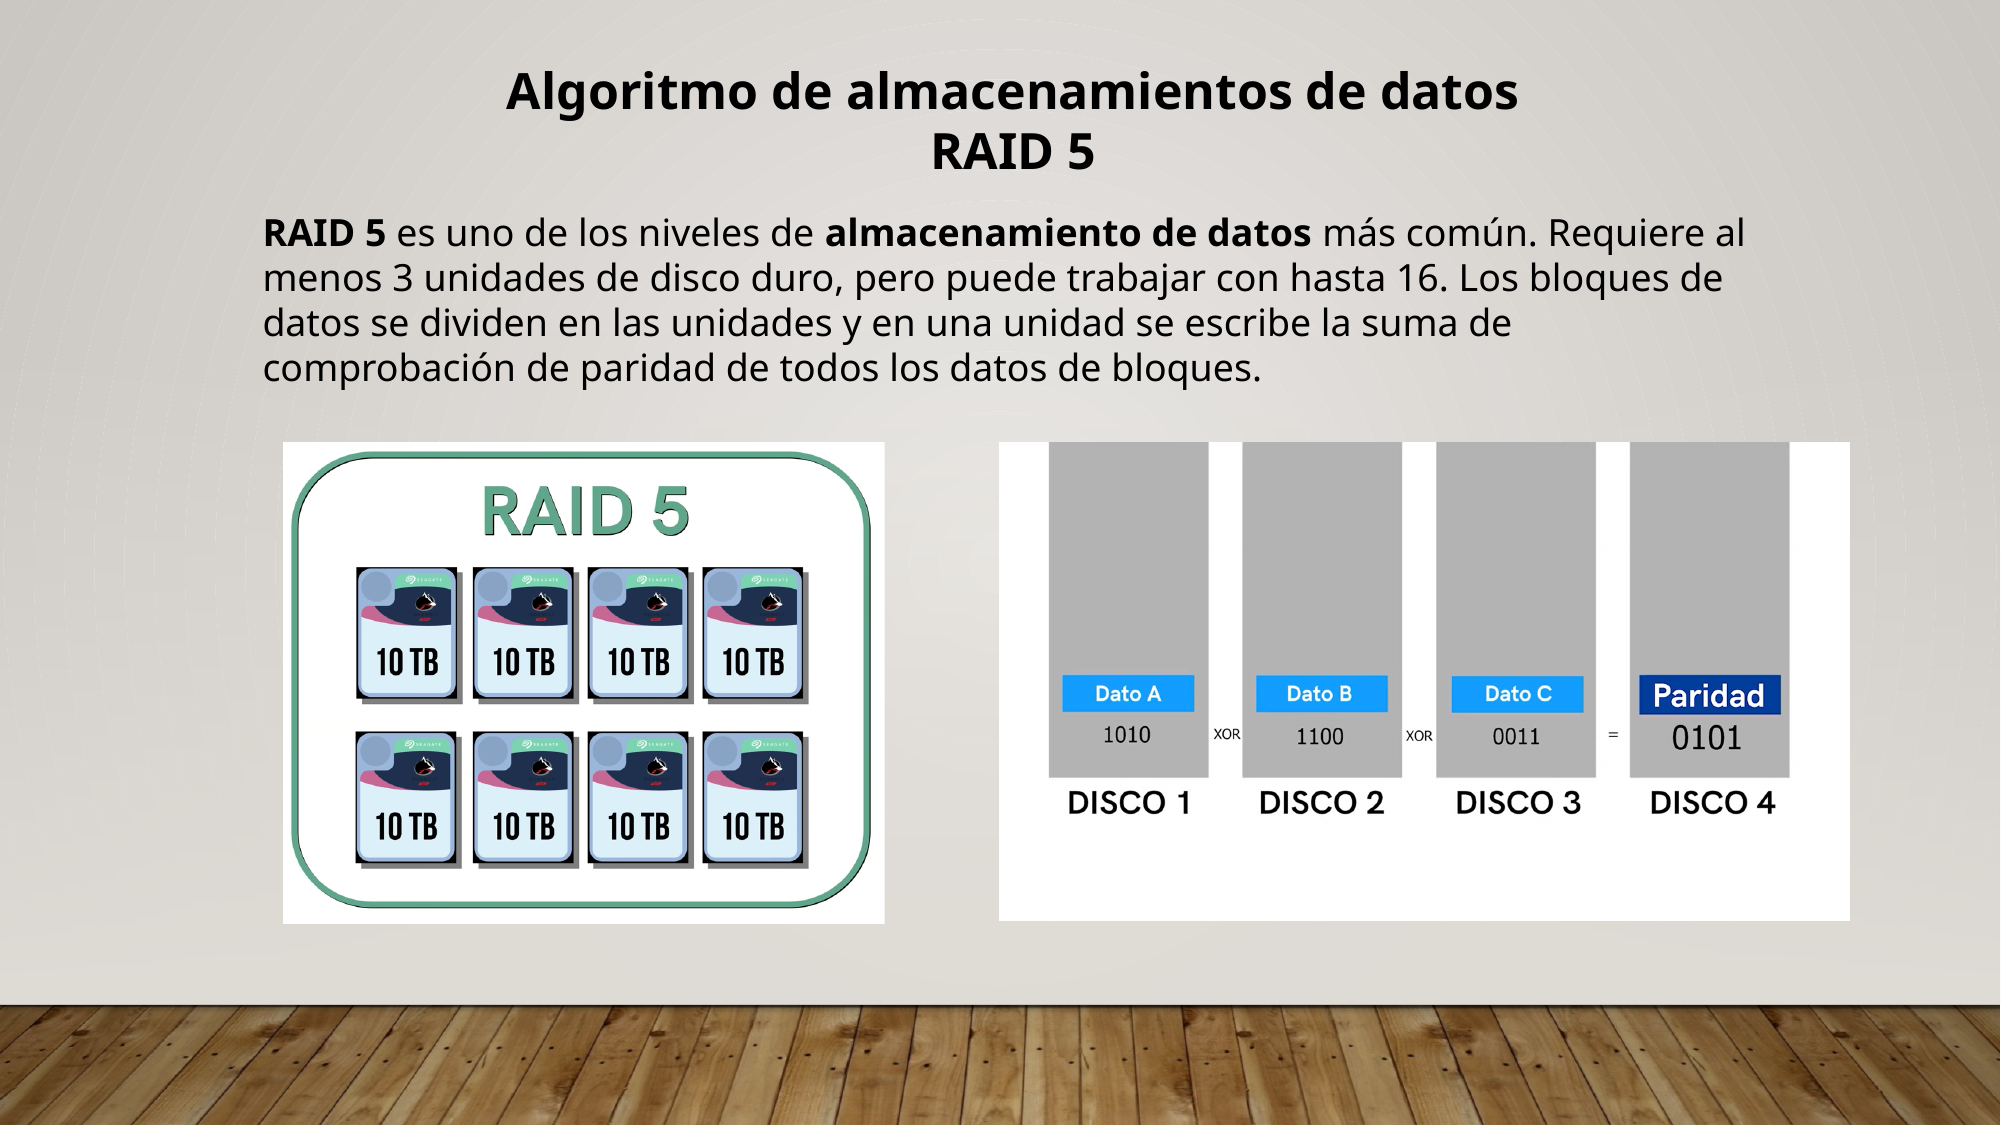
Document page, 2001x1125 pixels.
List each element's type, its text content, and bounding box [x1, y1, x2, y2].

picture [282, 442, 885, 924]
text_box Algoritmo de almacenamientos de datos RAID 5 [445, 51, 1582, 187]
text_box RAID 5 es uno de los niveles de almacenamiento de datos más común. Requiere al menos 3 unidades de disco duro, pero puede trabajar con hasta 16. Los bloques de datos se dividen en las unidades y en una unidad se escribe la suma de comprobación de paridad de todos los datos de bloques. [247, 201, 1779, 397]
picture [0, 1005, 2000, 1125]
picture [999, 442, 1850, 921]
